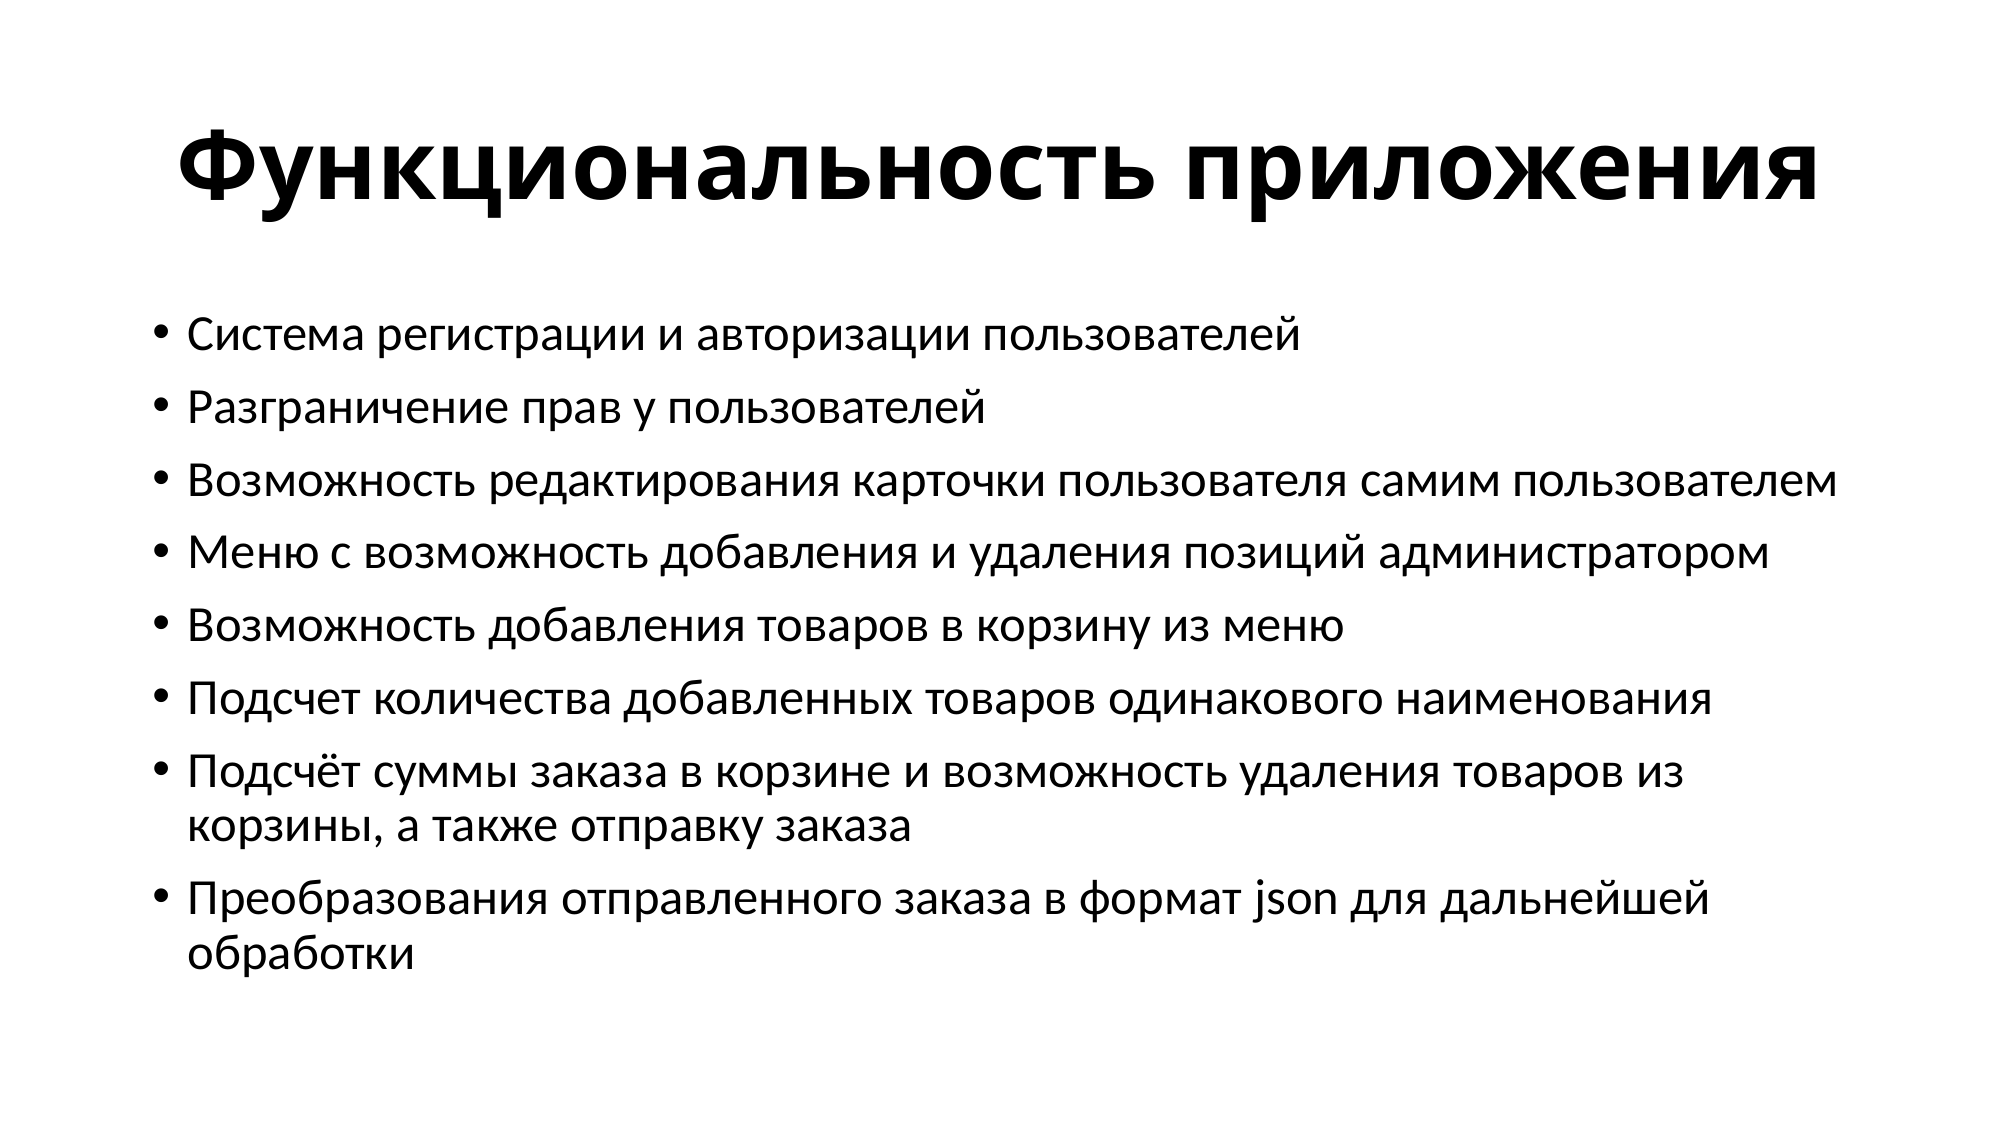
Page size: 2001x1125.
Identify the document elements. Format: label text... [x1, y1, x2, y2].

title Функциональность приложения [137, 59, 1863, 278]
list Система регистрации и авторизации пользователей Разграничение прав у пользователей Возможность редактирования карточки пользователя самим пользователем Меню с возможность добавления и удаления позиций администратором Возможность добавления товаров в корзину из меню Подсчет количества добавленных товаров одинакового наименования Подсчёт суммы заказа в корзине и возможность удаления товаров из корзины, а также отправку заказа Преобразования отправленного заказа в формат json для дальнейшей обработки [137, 299, 1863, 1014]
